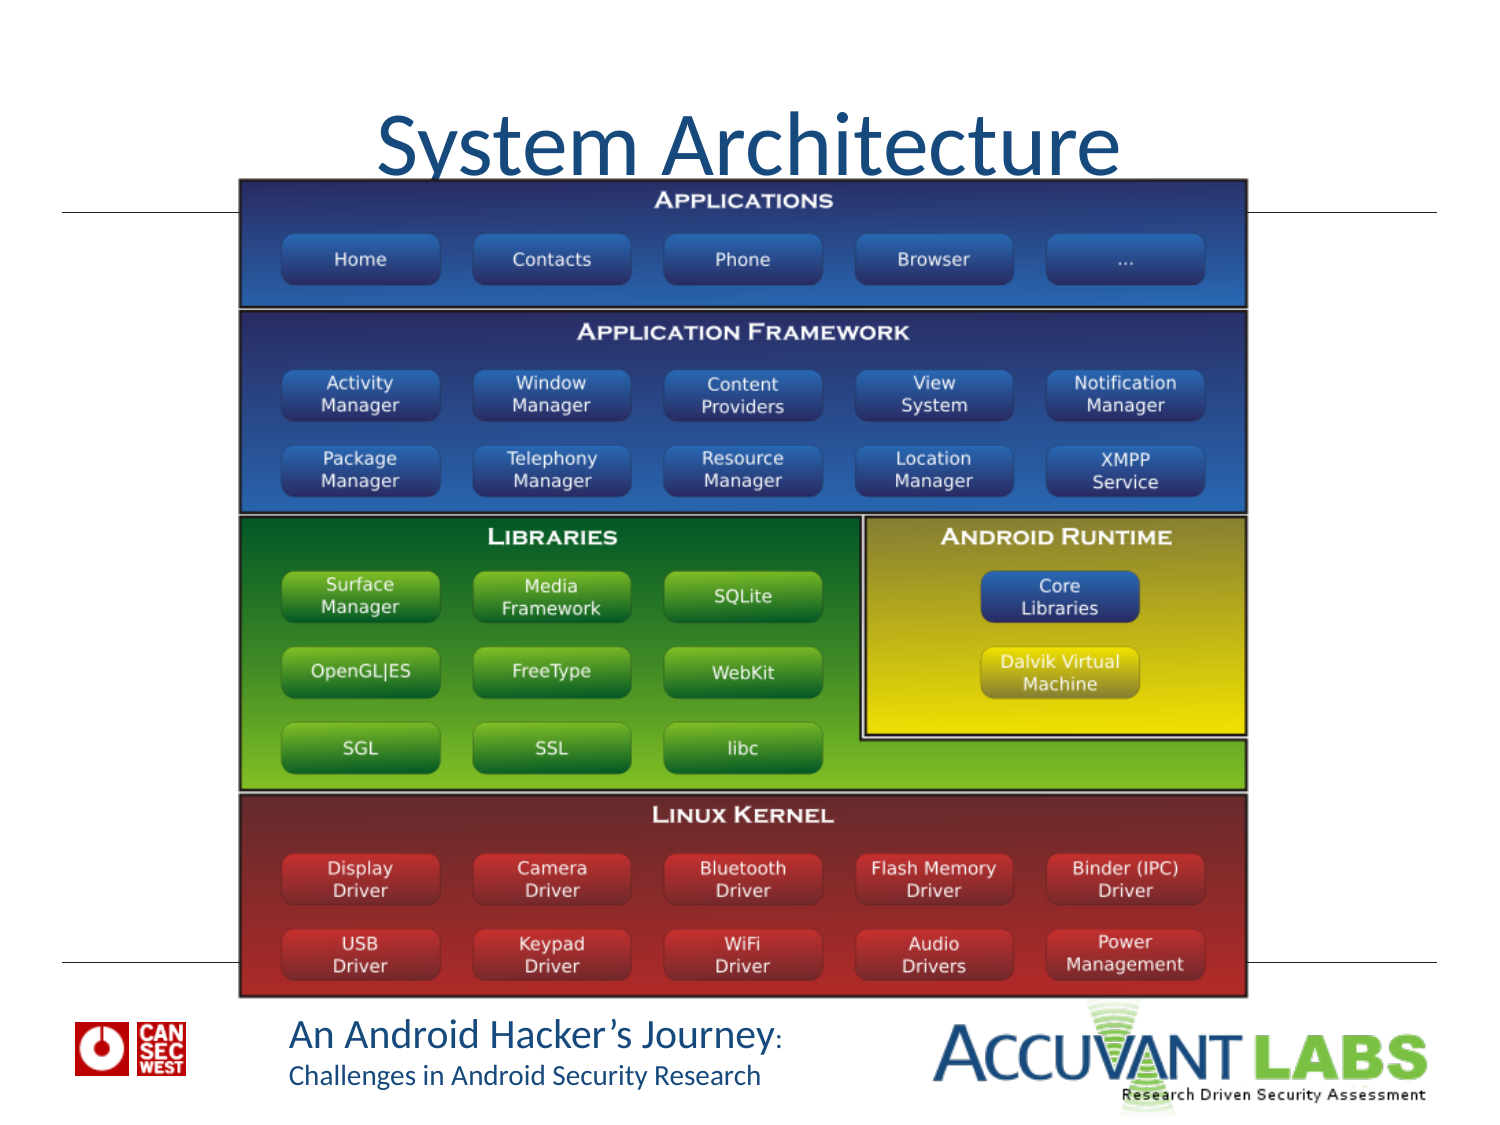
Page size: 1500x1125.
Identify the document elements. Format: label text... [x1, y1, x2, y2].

picture [75, 1022, 129, 1076]
picture [137, 1022, 186, 1076]
title System Architecture [75, 45, 1425, 233]
picture [237, 177, 1449, 1125]
